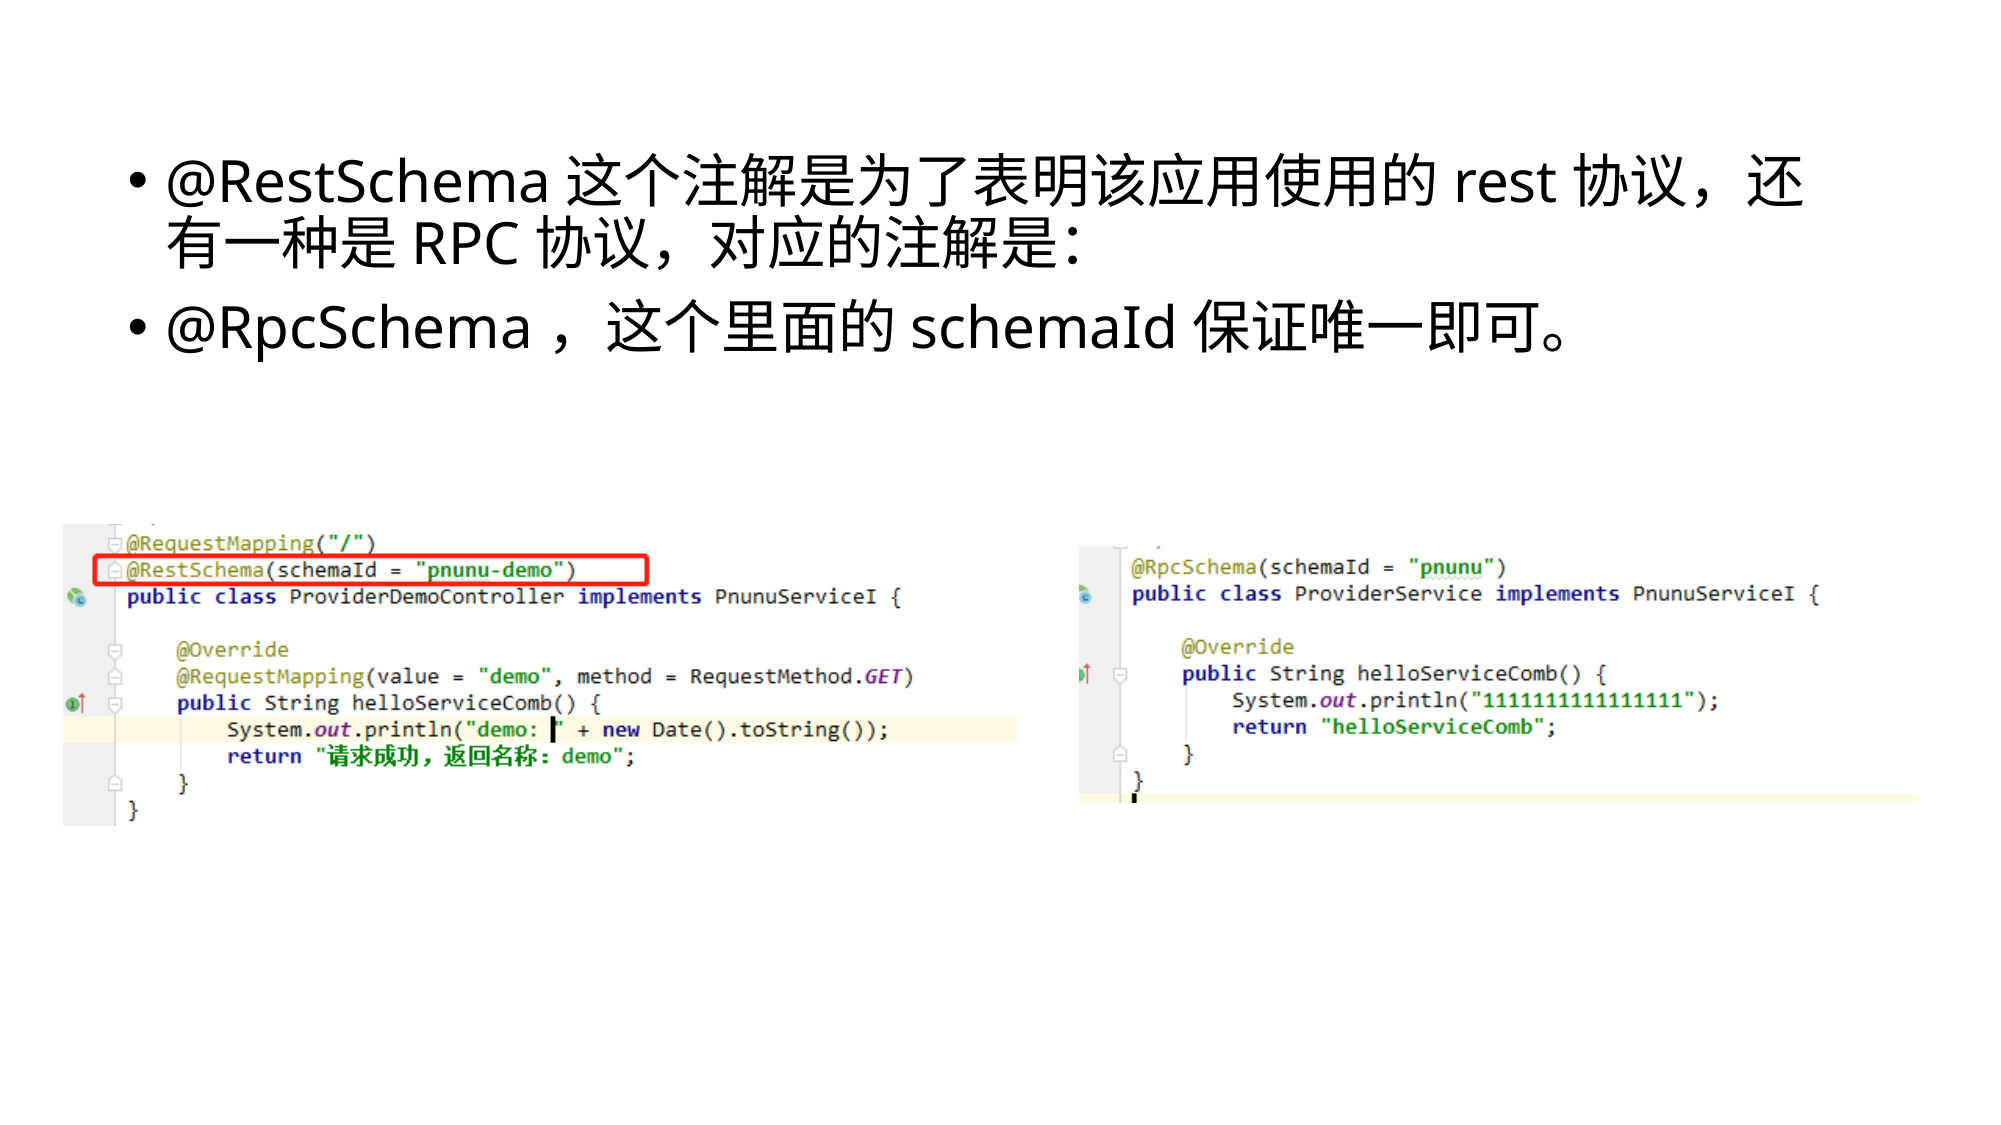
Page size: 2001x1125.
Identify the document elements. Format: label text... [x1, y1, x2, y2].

picture [1079, 546, 1918, 804]
picture [63, 524, 1017, 826]
list @RestSchema这个注解是为了表明该应用使用的rest协议，还有一种是RPC协议，对应的注解是： @RpcSchema，这个里面的schemaId保证唯一即可。 [112, 144, 1838, 392]
